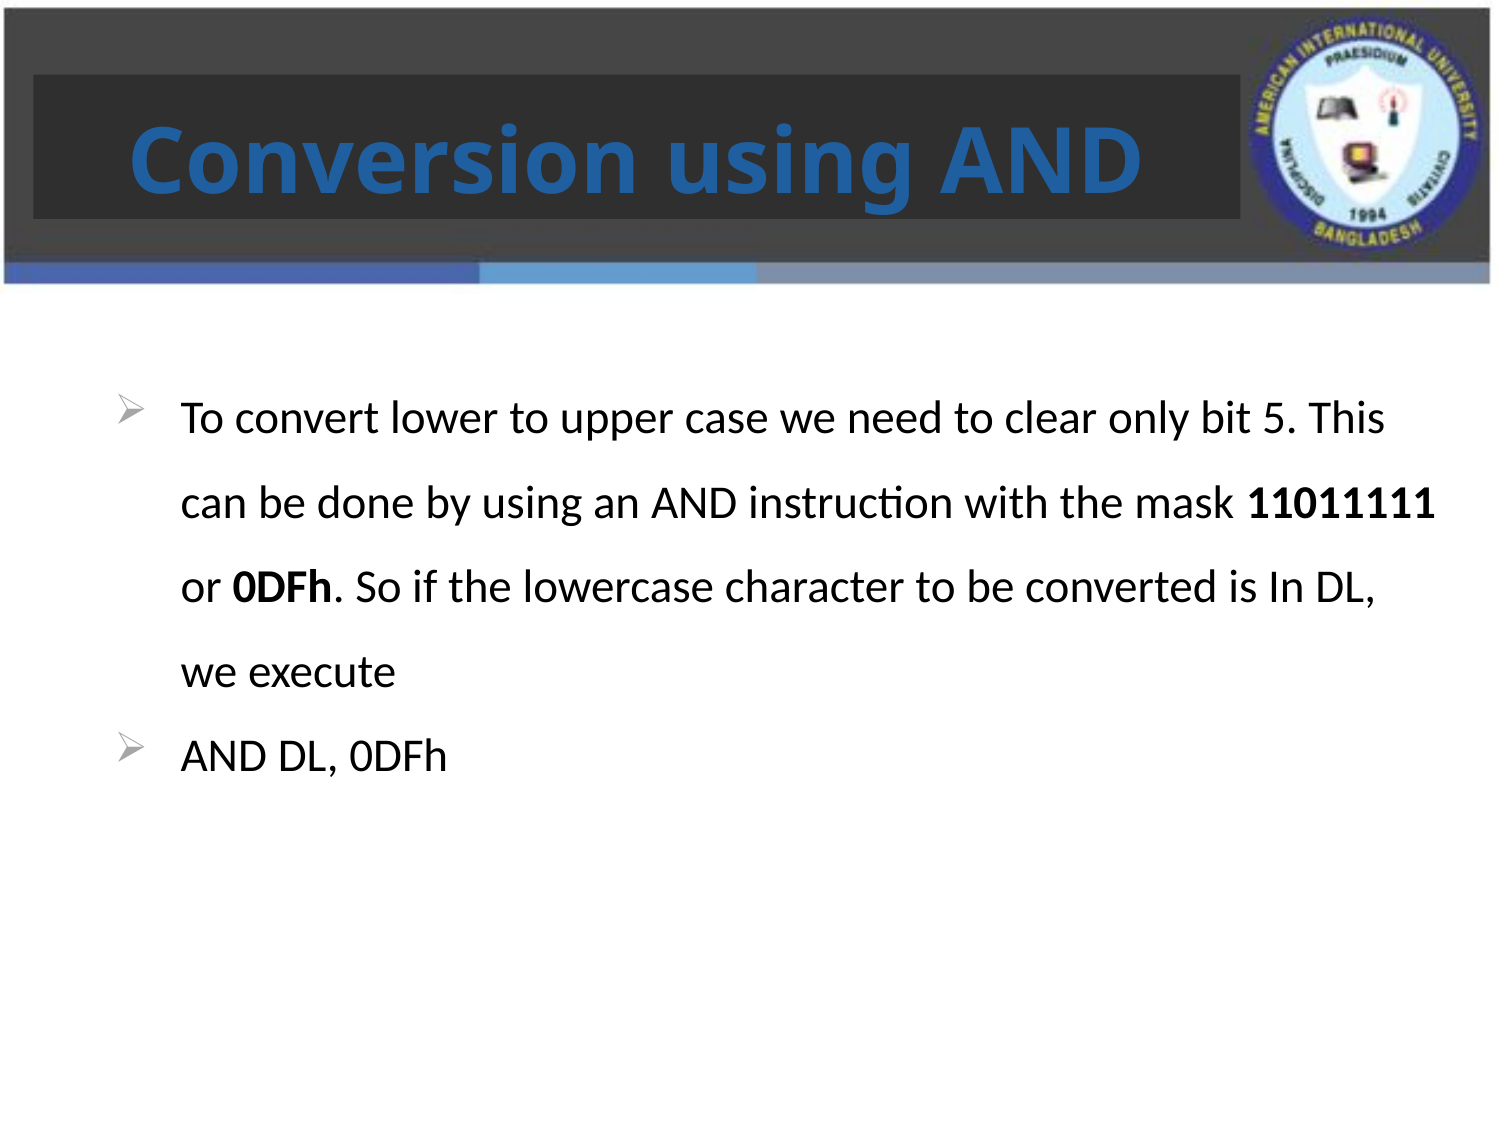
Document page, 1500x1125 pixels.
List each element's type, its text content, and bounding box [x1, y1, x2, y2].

list To convert lower to upper case we need to clear only bit 5. This can be done by using an AND instruction with the mask 11011111 or 0DFh. So if the lowercase character to be converted is In DL, we execute AND DL, 0DFh [99, 350, 1454, 949]
picture [0, 0, 1500, 294]
